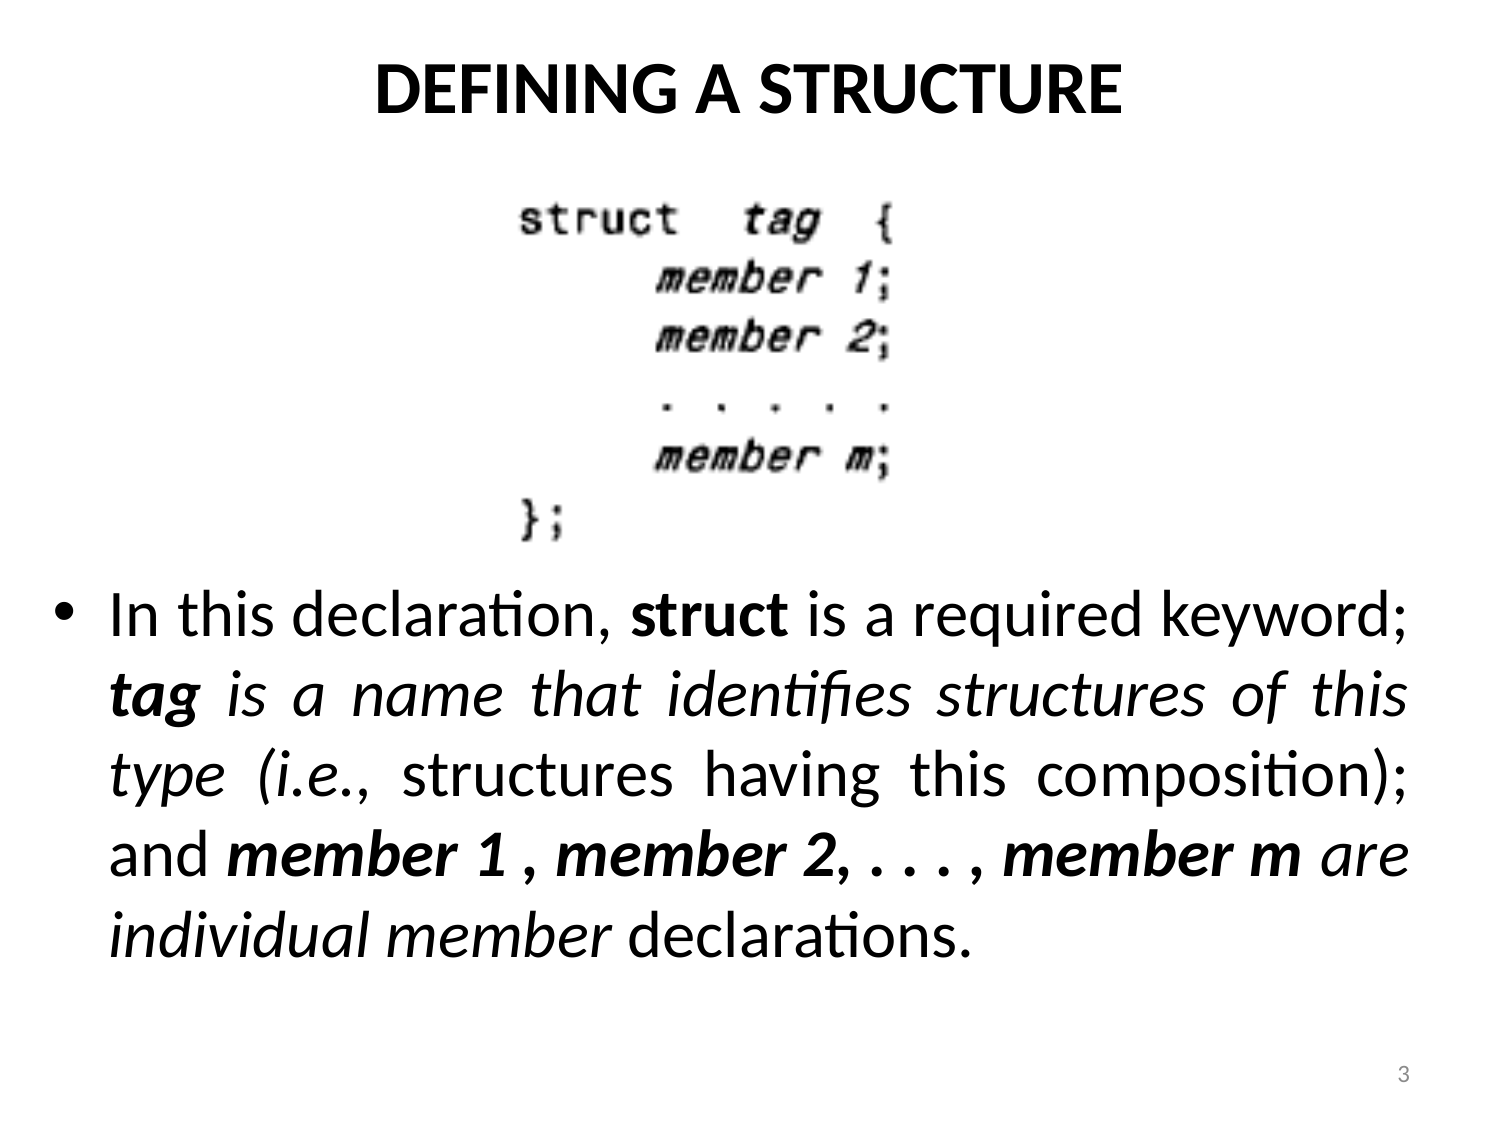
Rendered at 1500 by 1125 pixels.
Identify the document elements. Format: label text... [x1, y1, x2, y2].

picture [474, 156, 969, 576]
title DEFINING A STRUCTURE [75, 12, 1425, 155]
list In this declaration, struct is a required keyword; tag is a name that identifies structures of this type (i.e., structures having this composition); and member 1 , member 2, . . . , member m are individual member declarations. [37, 562, 1425, 1005]
slide_number 3 [1074, 1042, 1425, 1103]
